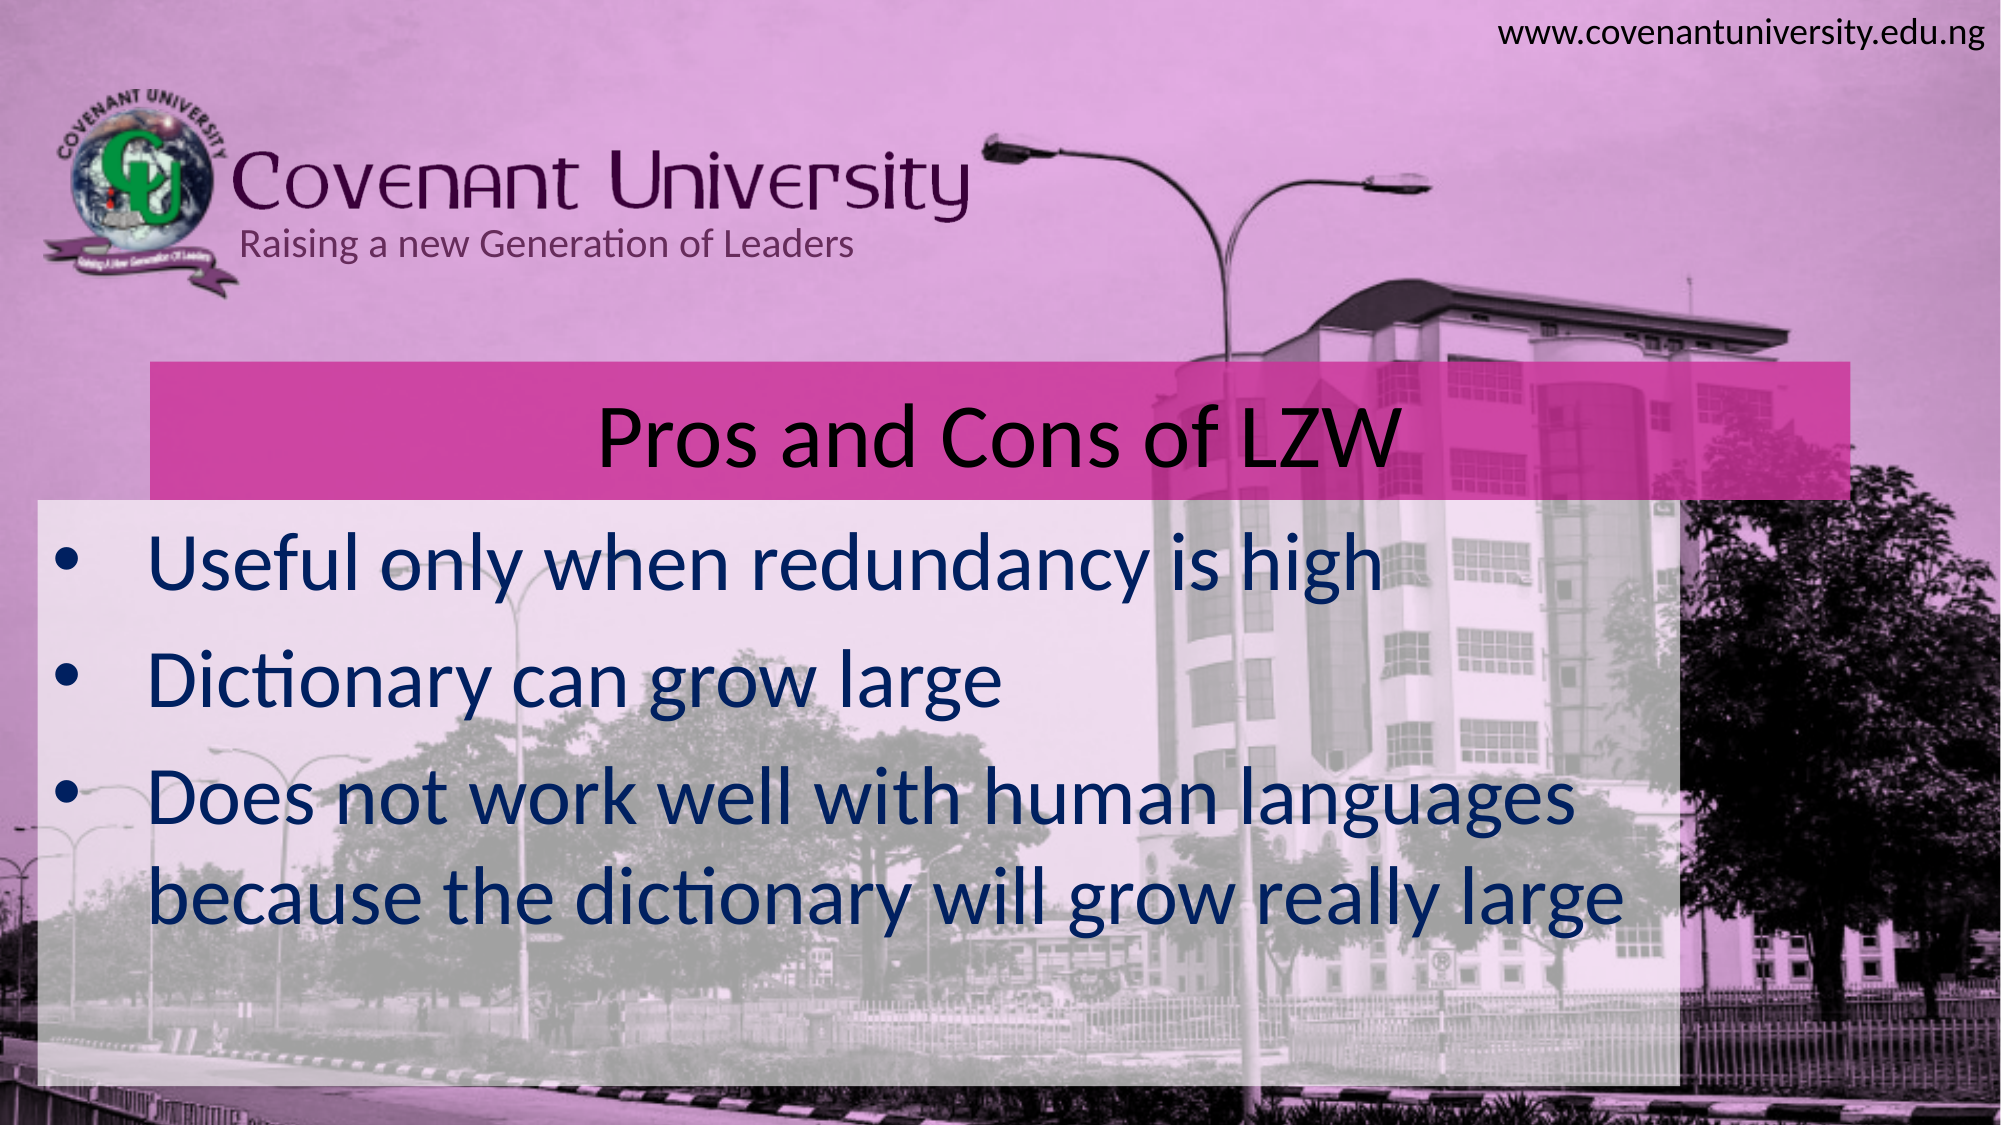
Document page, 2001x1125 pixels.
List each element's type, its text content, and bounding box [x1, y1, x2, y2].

picture [43, 89, 1017, 303]
title Pros and Cons of LZW [150, 361, 1851, 500]
subtitle Useful only when redundancy is high Dictionary can grow large Does not work well with human languages because the dictionary will grow really large [37, 500, 1681, 1087]
